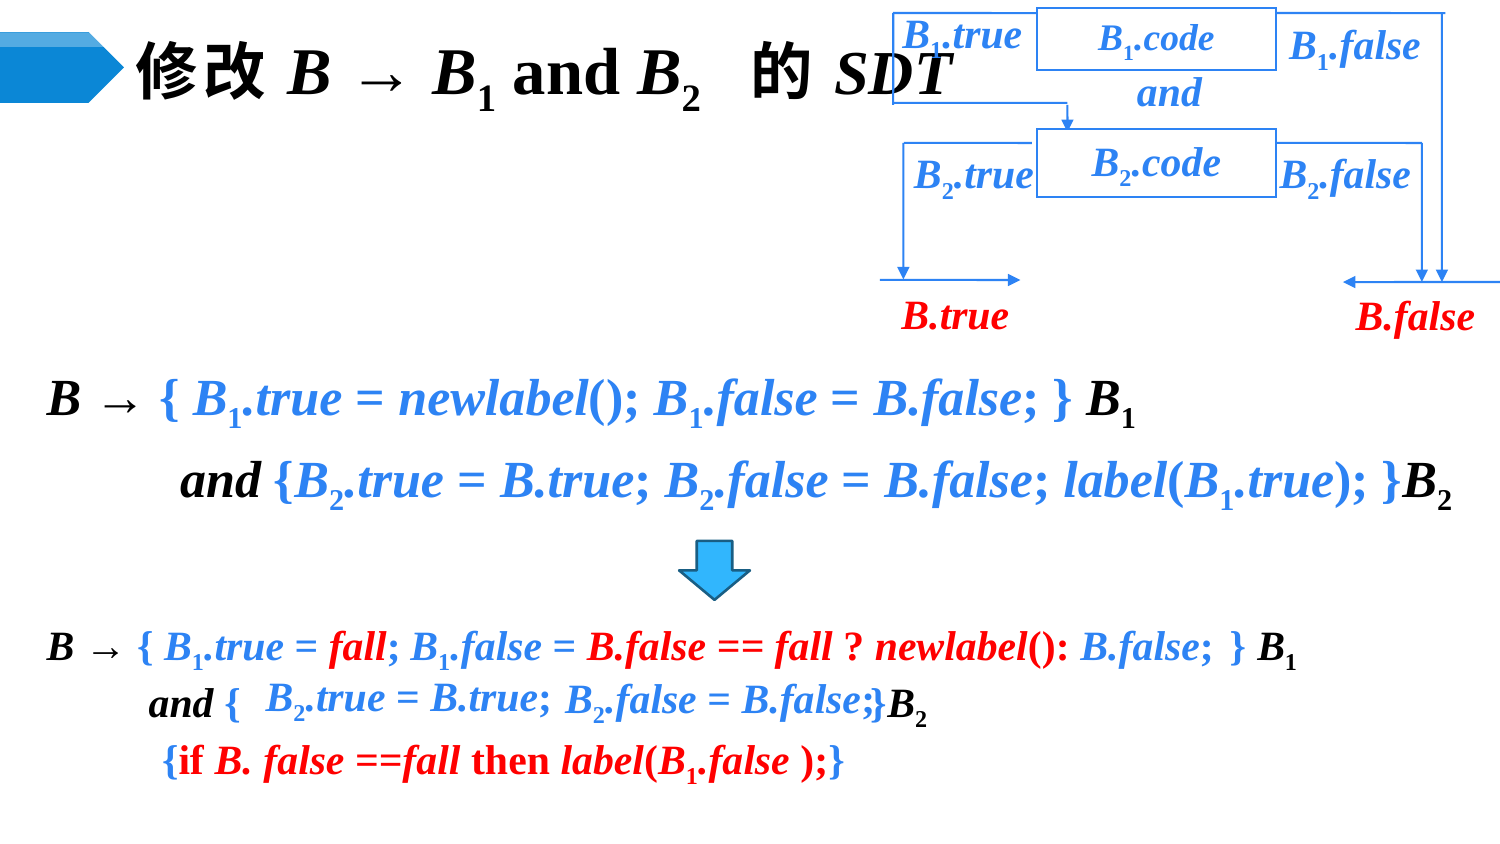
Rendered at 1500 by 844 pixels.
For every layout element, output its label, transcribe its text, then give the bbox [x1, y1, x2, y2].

text_box B1.false = B.false == fall ? newlabel(): B.false; [395, 610, 1387, 683]
text_box B2.false = B.false; [550, 664, 904, 736]
list B → { B1.true = newlabel(); B1.false = B.false; } B1 and {B2.true = B.true; B2.false = B.false; label(B1.true); }B2 [35, 358, 1500, 522]
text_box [879, 0, 1500, 346]
text_box [677, 539, 752, 601]
text_box B2.true = B.true; [250, 662, 588, 734]
text_box 修改B → B1 and B2 的SDT [123, 43, 873, 103]
text_box B → { B1.true = fall; } B1 and { }B2 {if B. false ==fall then label(B1.false );} [35, 613, 1500, 777]
